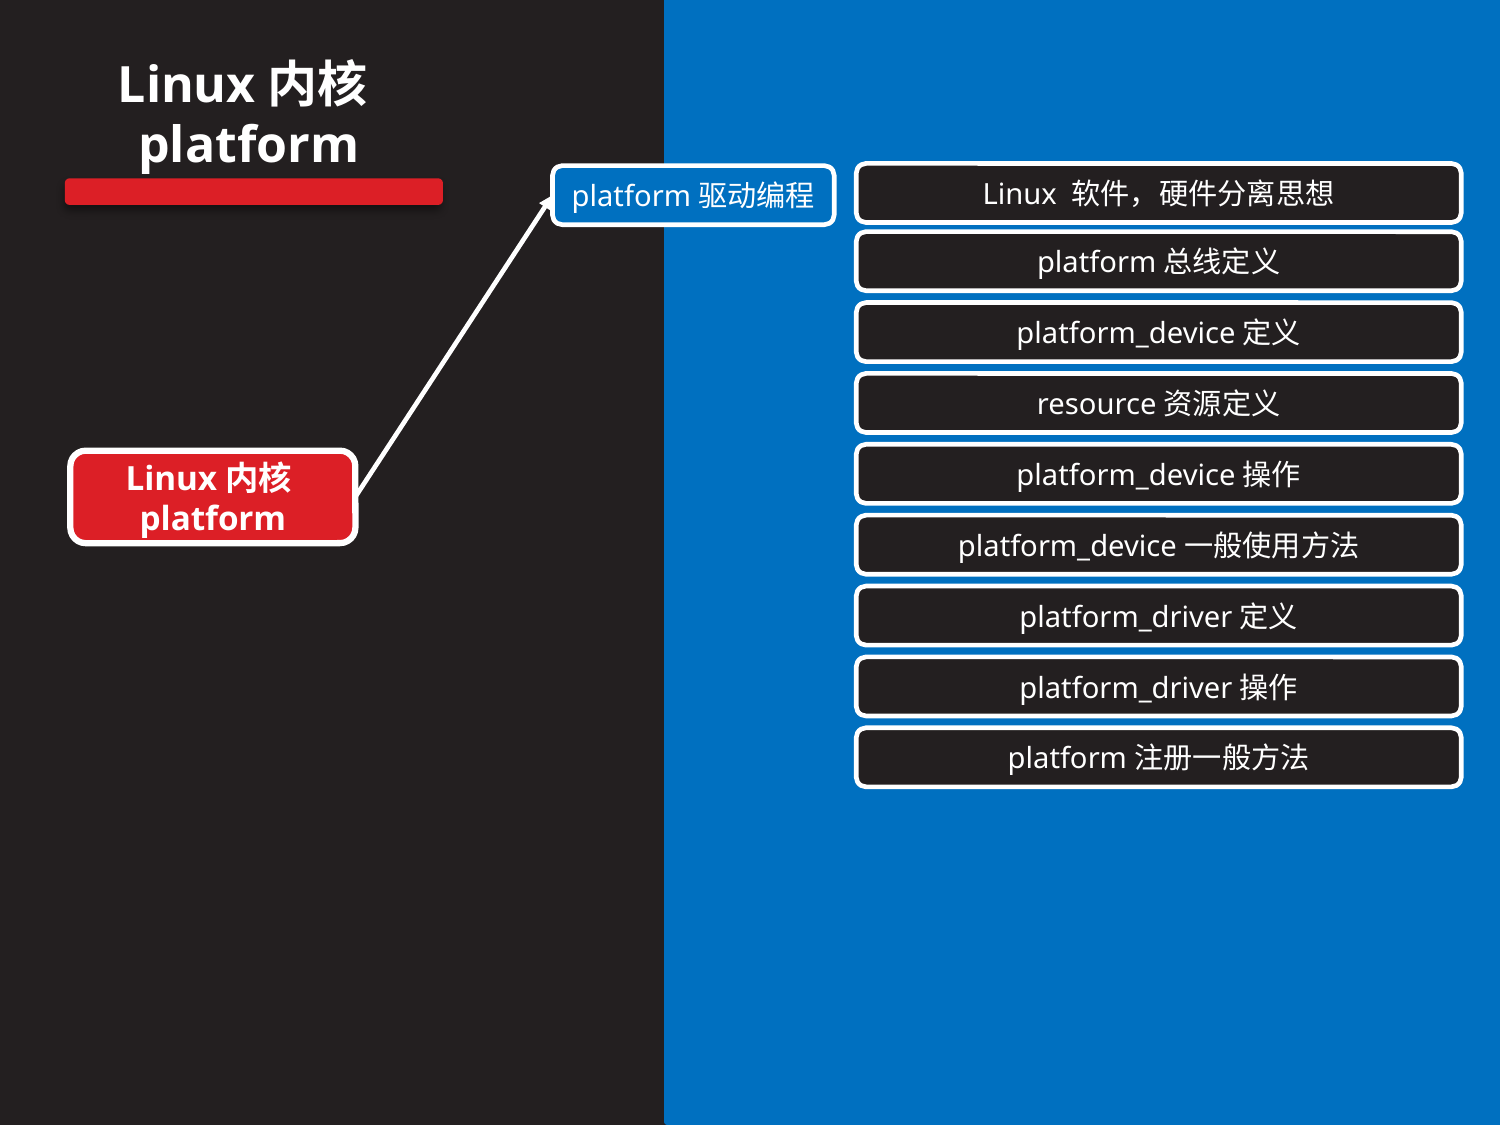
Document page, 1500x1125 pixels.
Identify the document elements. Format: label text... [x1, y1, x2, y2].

text_box Linux 软件，硬件分离思想 [853, 160, 1465, 226]
text_box platform_driver操作 [853, 653, 1465, 720]
text_box platform_driver定义 [853, 582, 1465, 649]
text_box platform注册一般方法 [853, 724, 1465, 790]
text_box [355, 194, 553, 498]
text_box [40, 45, 457, 206]
text_box platform驱动编程 [549, 162, 838, 228]
text_box platform_device操作 [853, 441, 1465, 507]
text_box Linux内核platform [67, 447, 359, 547]
text_box platform总线定义 [853, 228, 1465, 294]
text_box platform_device一般使用方法 [853, 512, 1465, 578]
text_box platform_device定义 [853, 299, 1465, 365]
text_box resource资源定义 [853, 370, 1465, 436]
